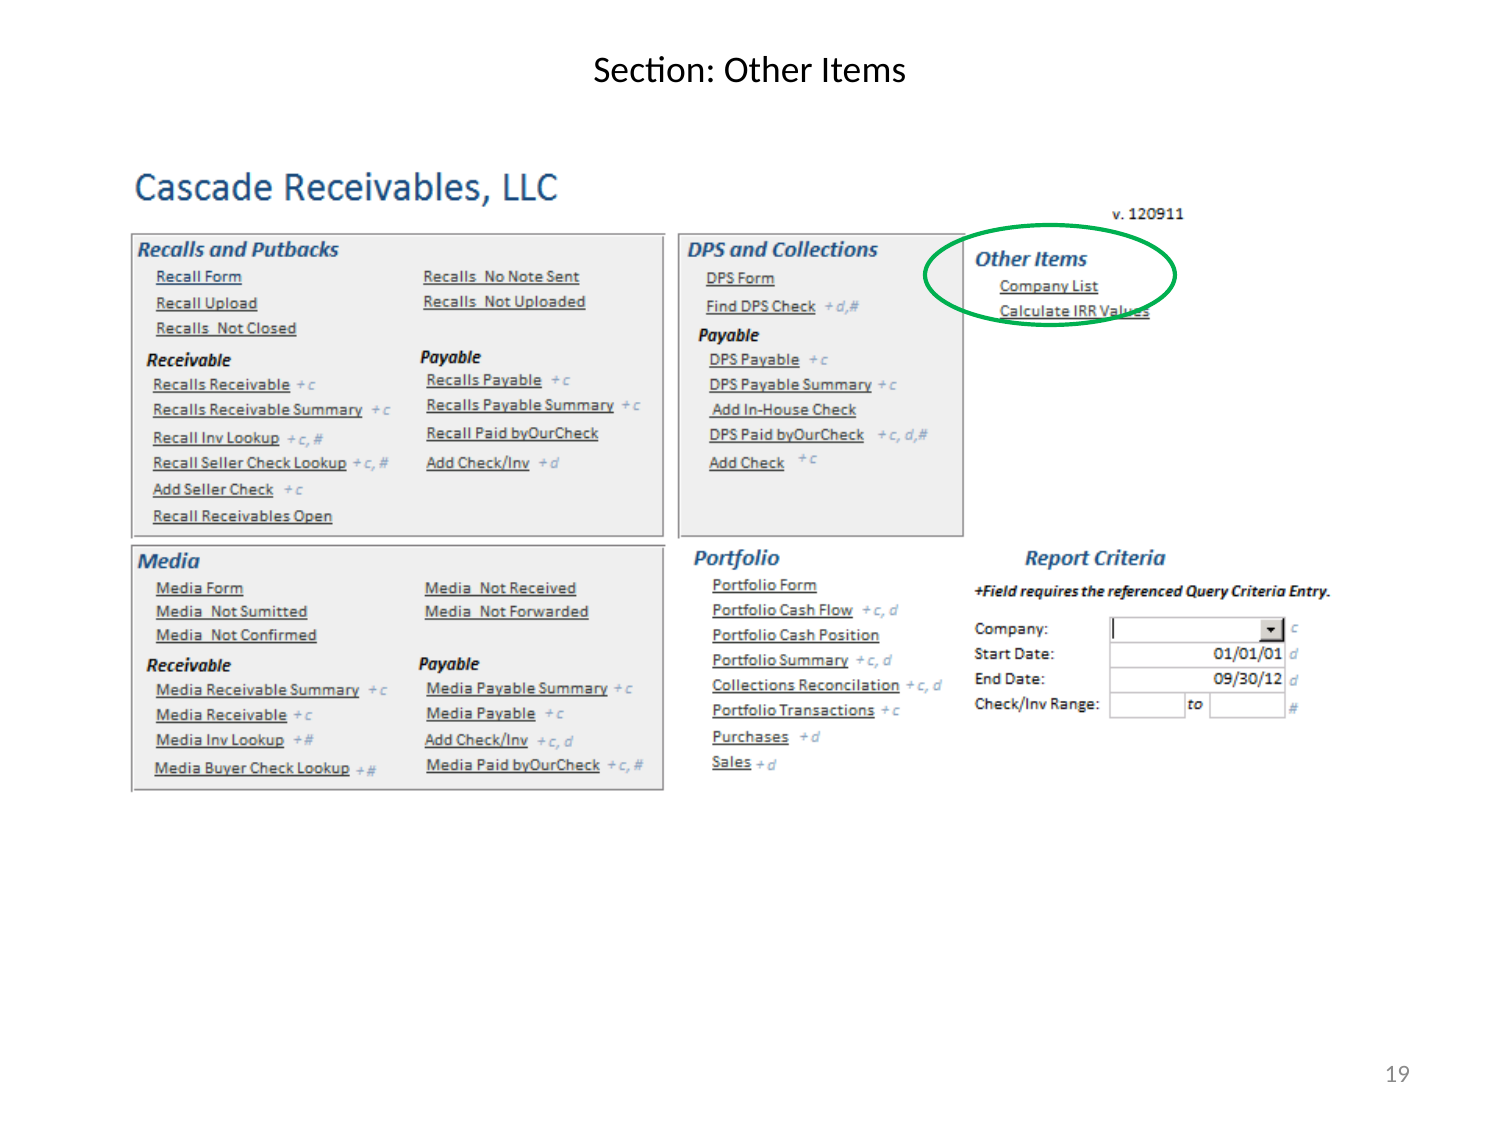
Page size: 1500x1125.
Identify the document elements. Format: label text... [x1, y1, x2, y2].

picture [124, 149, 1348, 798]
text_box Section: Other Items [0, 37, 1500, 98]
slide_number 19 [1074, 1042, 1425, 1103]
